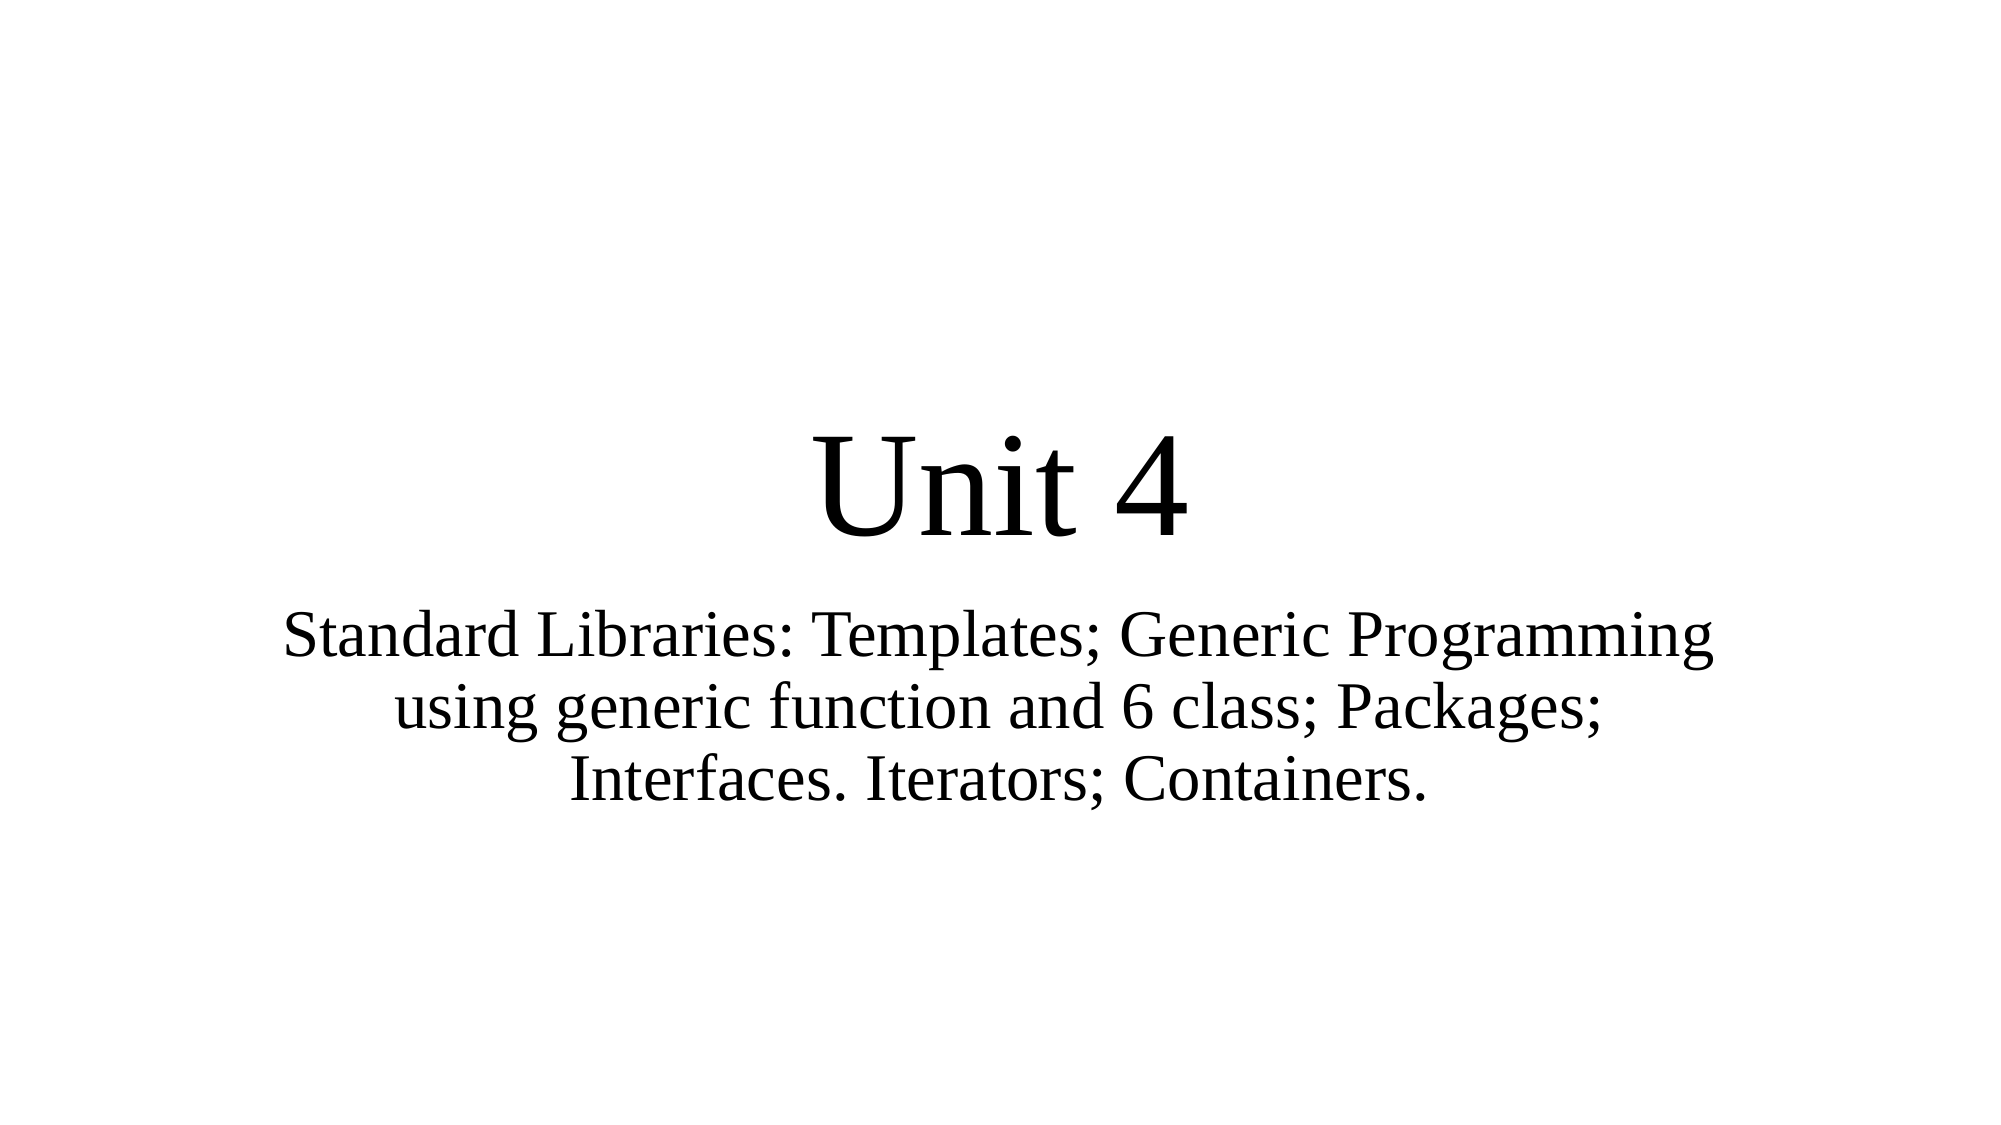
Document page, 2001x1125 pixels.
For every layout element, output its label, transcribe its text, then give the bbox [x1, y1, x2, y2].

title Unit 4 [249, 184, 1750, 576]
subtitle Standard Libraries: Templates; Generic Programming using generic function and 6 class; Packages; Interfaces. Iterators; Containers. [249, 590, 1750, 863]
